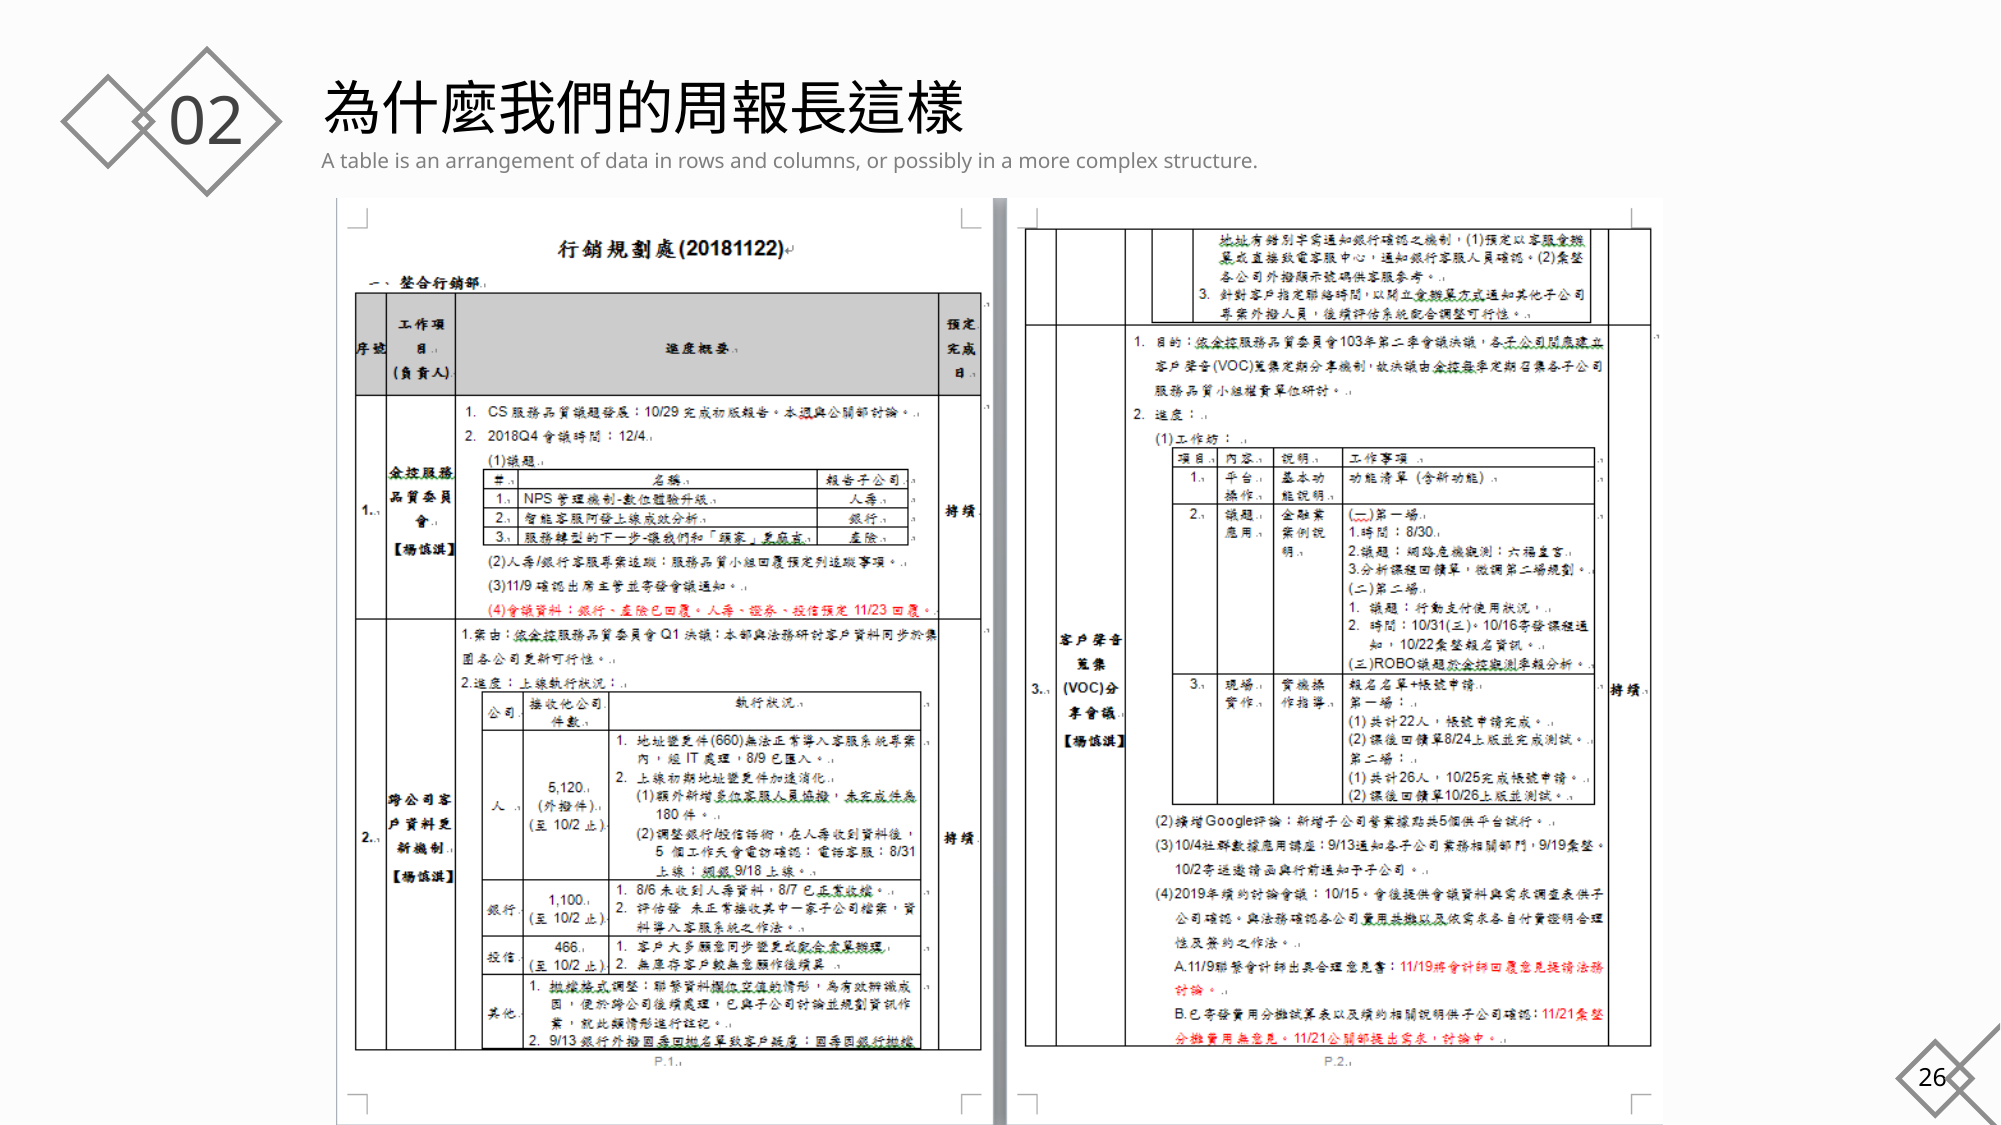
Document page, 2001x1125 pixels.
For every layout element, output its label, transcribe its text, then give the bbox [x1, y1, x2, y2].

slide_number 26 [1900, 1048, 1966, 1109]
title 為什麼我們的周報長這樣 [309, 64, 1939, 150]
picture [336, 198, 1663, 1125]
